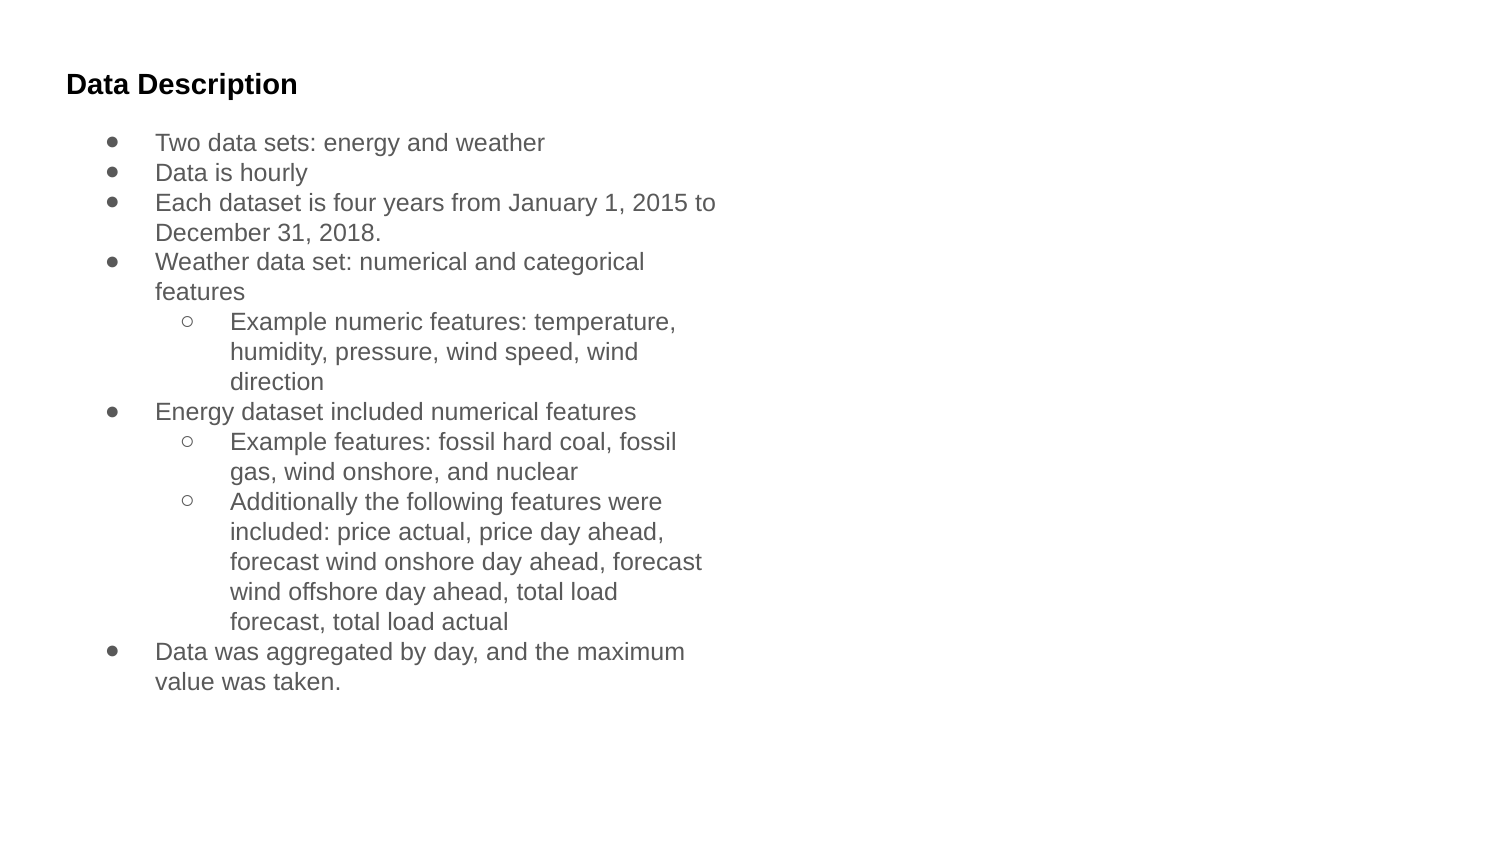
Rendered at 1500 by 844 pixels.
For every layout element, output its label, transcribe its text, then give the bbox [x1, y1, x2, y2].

text_box Data Description [51, 45, 734, 112]
text_box Two data sets: energy and weather Data is hourly Each dataset is four years from January 1, 2015 to December 31, 2018. Weather data set: numerical and categorical features Example numeric features: temperature, humidity, pressure, wind speed, wind direction Energy dataset included numerical features Example features: fossil hard coal, fossil gas, wind onshore, and nuclear Additionally the following features were included: price actual, price day ahead, forecast wind onshore day ahead, forecast wind offshore day ahead, total load forecast, total load actual Data was aggregated by day, and the maximum value was taken. [64, 111, 734, 801]
